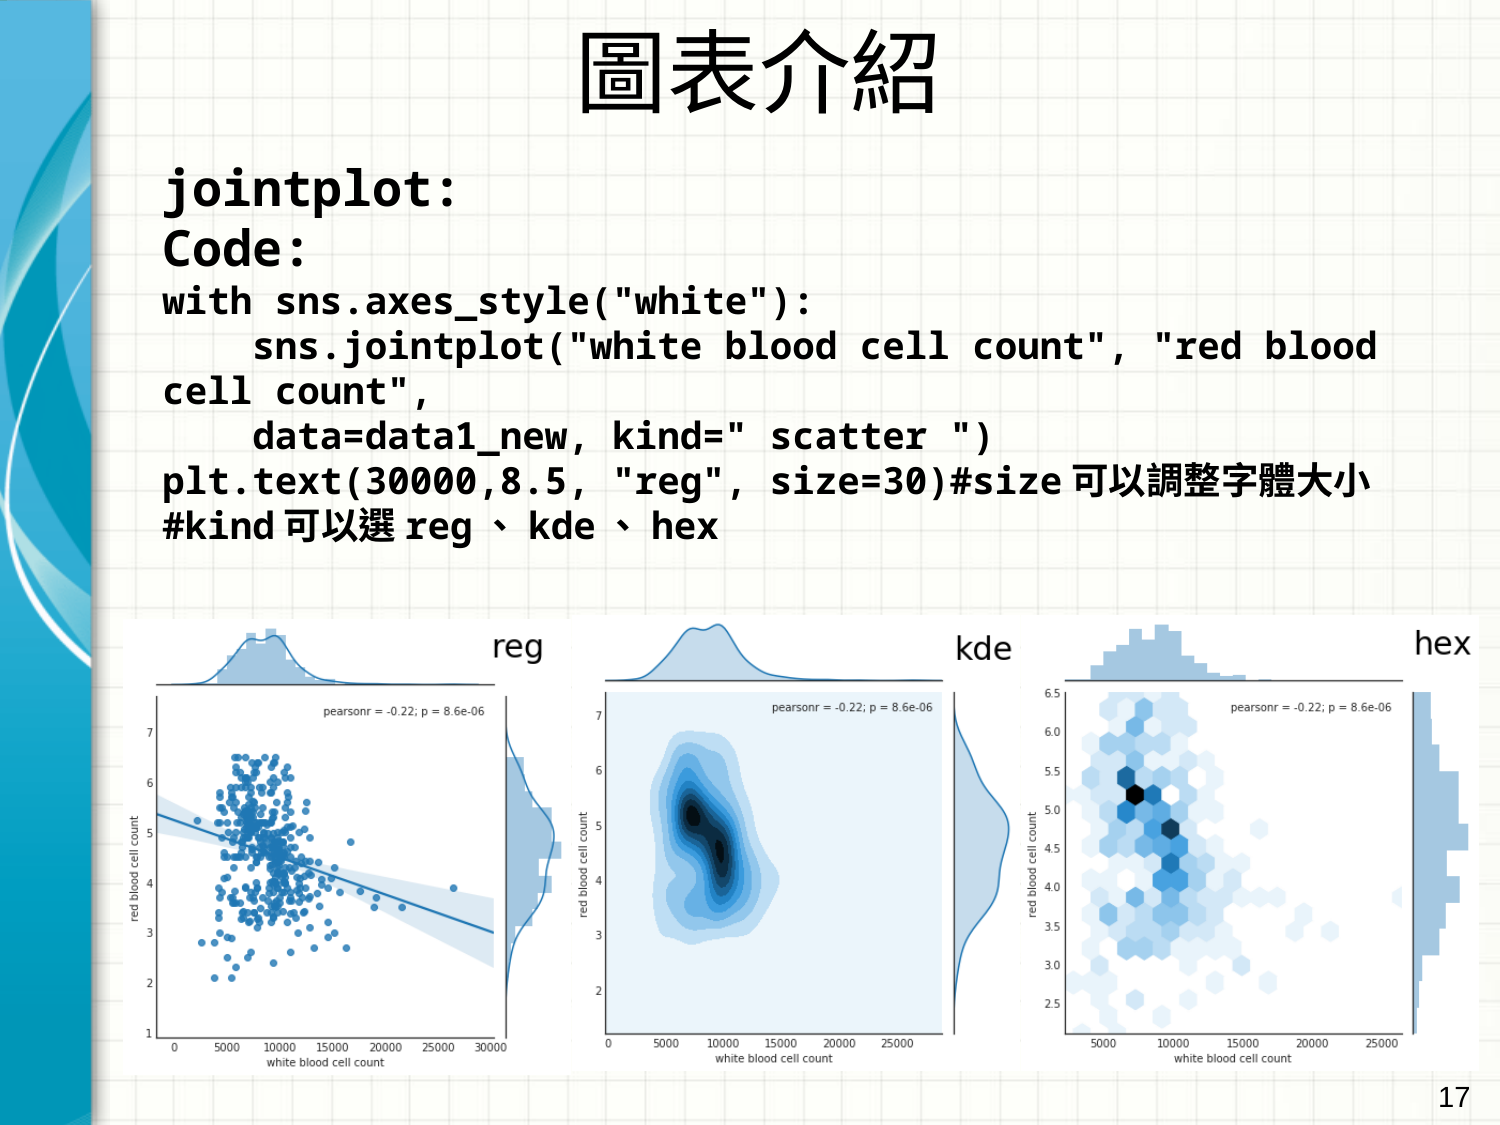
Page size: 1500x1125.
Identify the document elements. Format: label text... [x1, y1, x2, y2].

text_box 圖表介紹 [53, 7, 1466, 185]
picture [0, 0, 1500, 1125]
text_box jointplot: Code: with sns.axes_style("white"): sns.jointplot("white blood cell count", "red blood cell count", data=data1_new, kind=" scatter ") plt.text(30000,8.5, "reg", size=30)#size可以調整字體大小 #kind可以選reg、kde、hex [147, 149, 1483, 623]
text_box 17 [1423, 1070, 1500, 1125]
